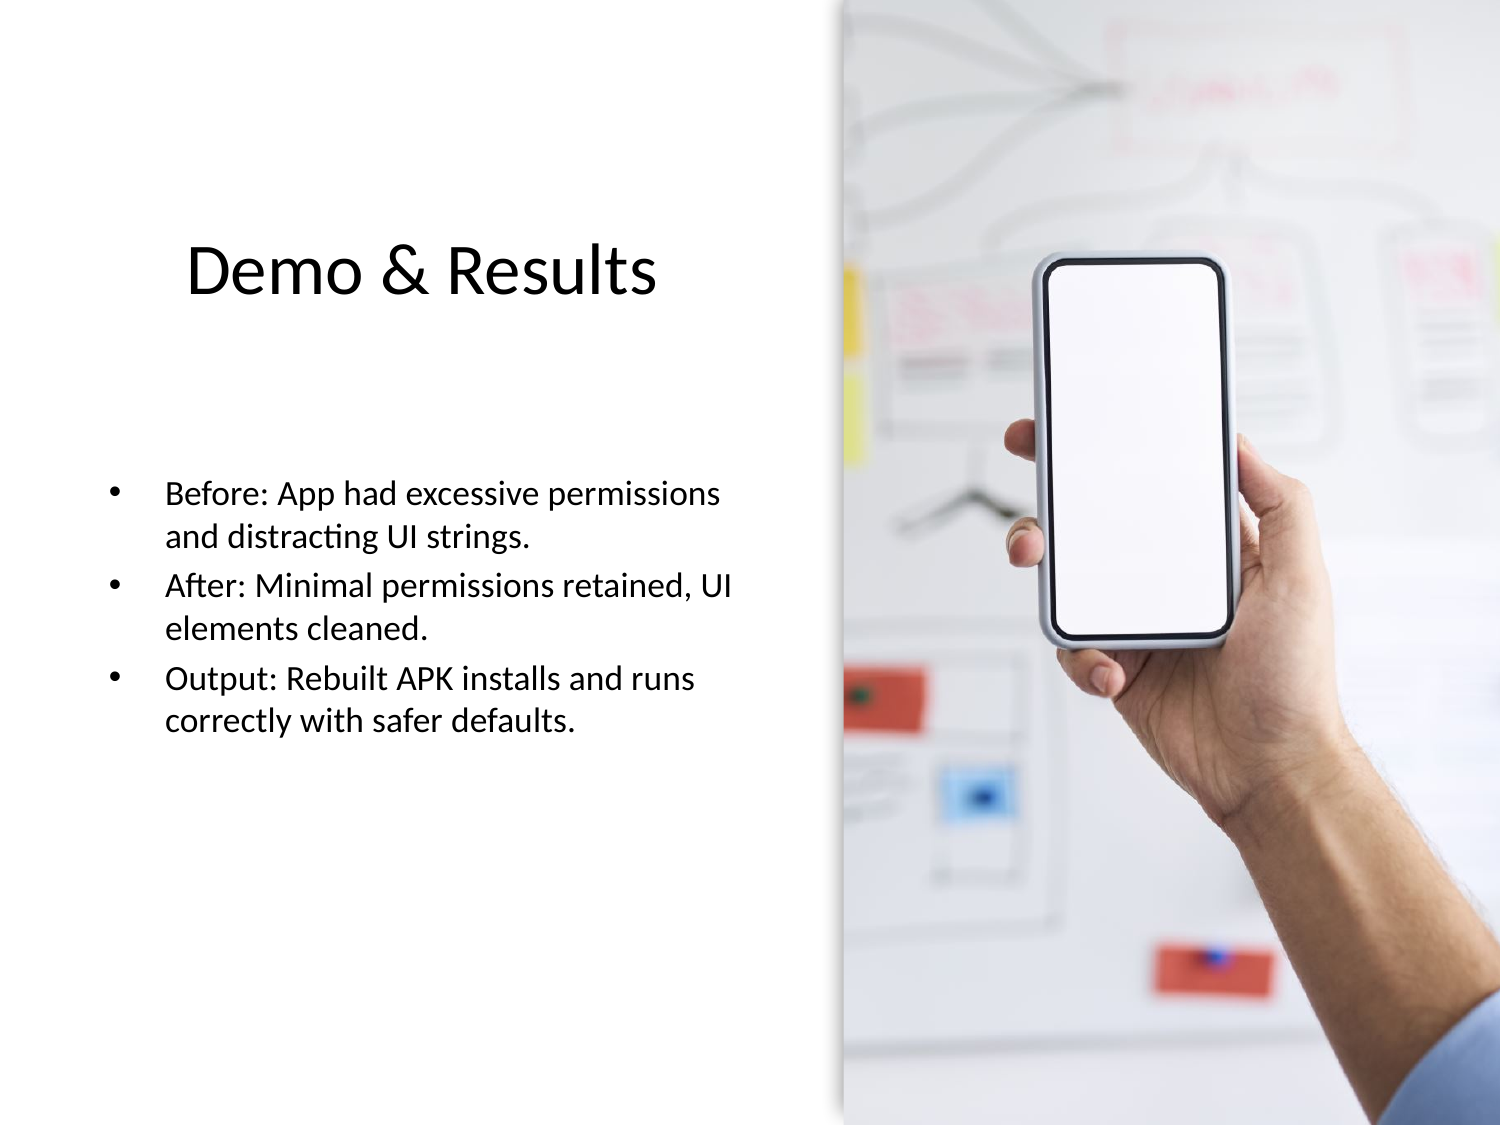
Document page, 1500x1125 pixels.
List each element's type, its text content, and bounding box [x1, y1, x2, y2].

list Before: App had excessive permissions and distracting UI strings. After: Minimal permissions retained, UI elements cleaned. Output: Rebuilt APK installs and runs correctly with safer defaults. [93, 271, 750, 890]
title Demo & Results [93, 125, 750, 271]
text_box [0, 0, 837, 1125]
picture [843, 0, 1500, 1125]
